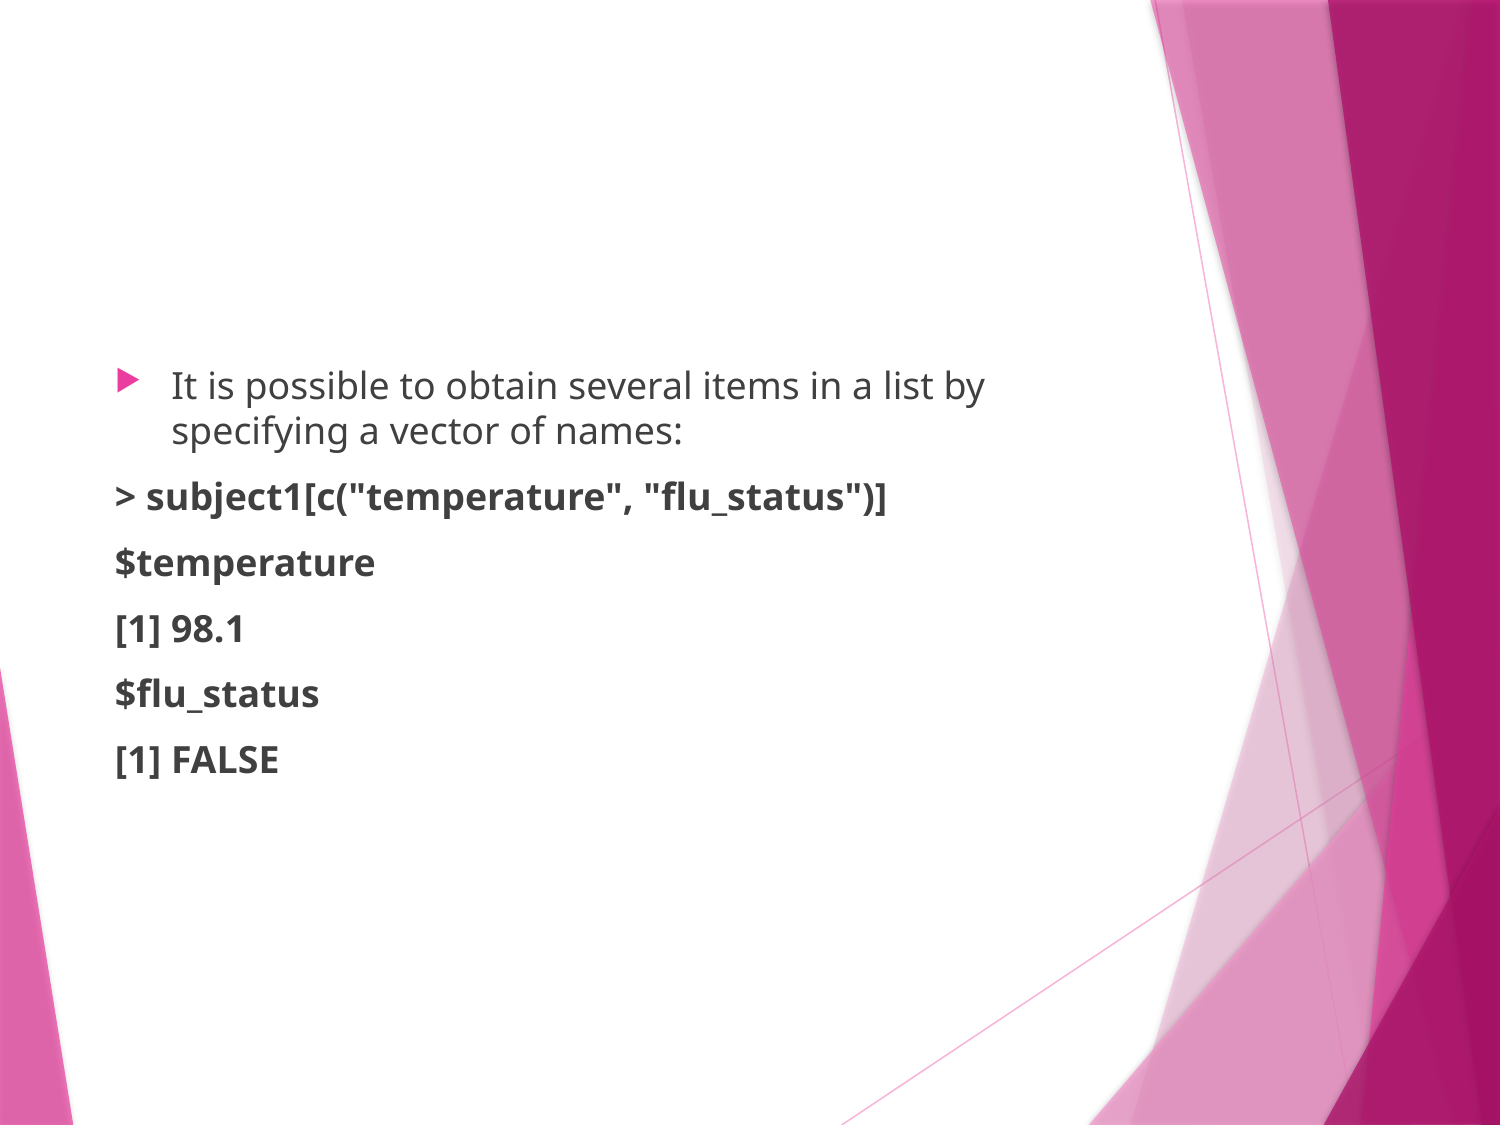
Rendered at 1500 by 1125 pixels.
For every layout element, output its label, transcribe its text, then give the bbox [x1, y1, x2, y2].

list It is possible to obtain several items in a list by specifying a vector of names: > subject1[c("temperature", "flu_status")] $temperature [1] 98.1 $flu_status [1] FALSE [99, 354, 1142, 992]
